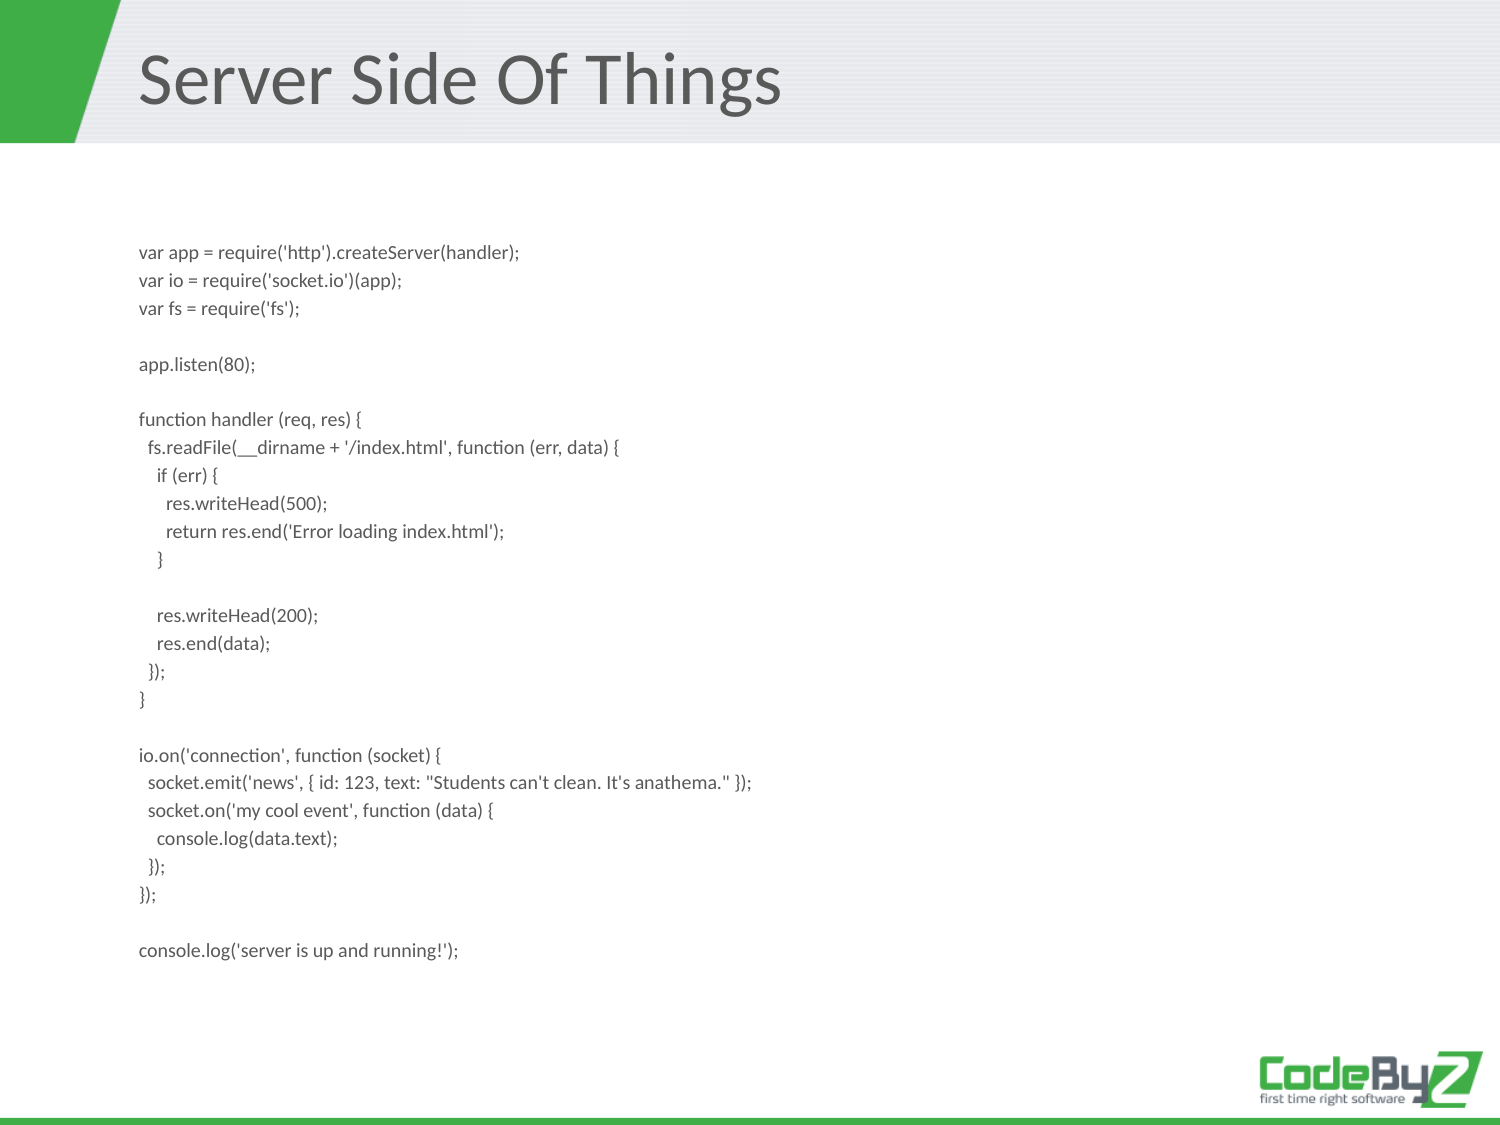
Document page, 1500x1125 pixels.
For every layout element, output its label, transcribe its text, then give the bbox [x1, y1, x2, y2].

title Server Side Of Things [123, 0, 1425, 149]
list var app = require('http').createServer(handler); var io = require('socket.io')(app); var fs = require('fs'); app.listen(80); function handler (req, res) { fs.readFile(__dirname + '/index.html', function (err, data) { if (err) { res.writeHead(500); return res.end('Error loading index.html'); } res.writeHead(200); res.end(data); }); } io.on('connection', function (socket) { socket.emit('news', { id: 123, text: "Students can't clean. It's anathema." }); socket.on('my cool event', function (data) { console.log(data.text); }); }); console.log('server is up and running!'); [123, 231, 1425, 975]
picture [0, 0, 1500, 1117]
